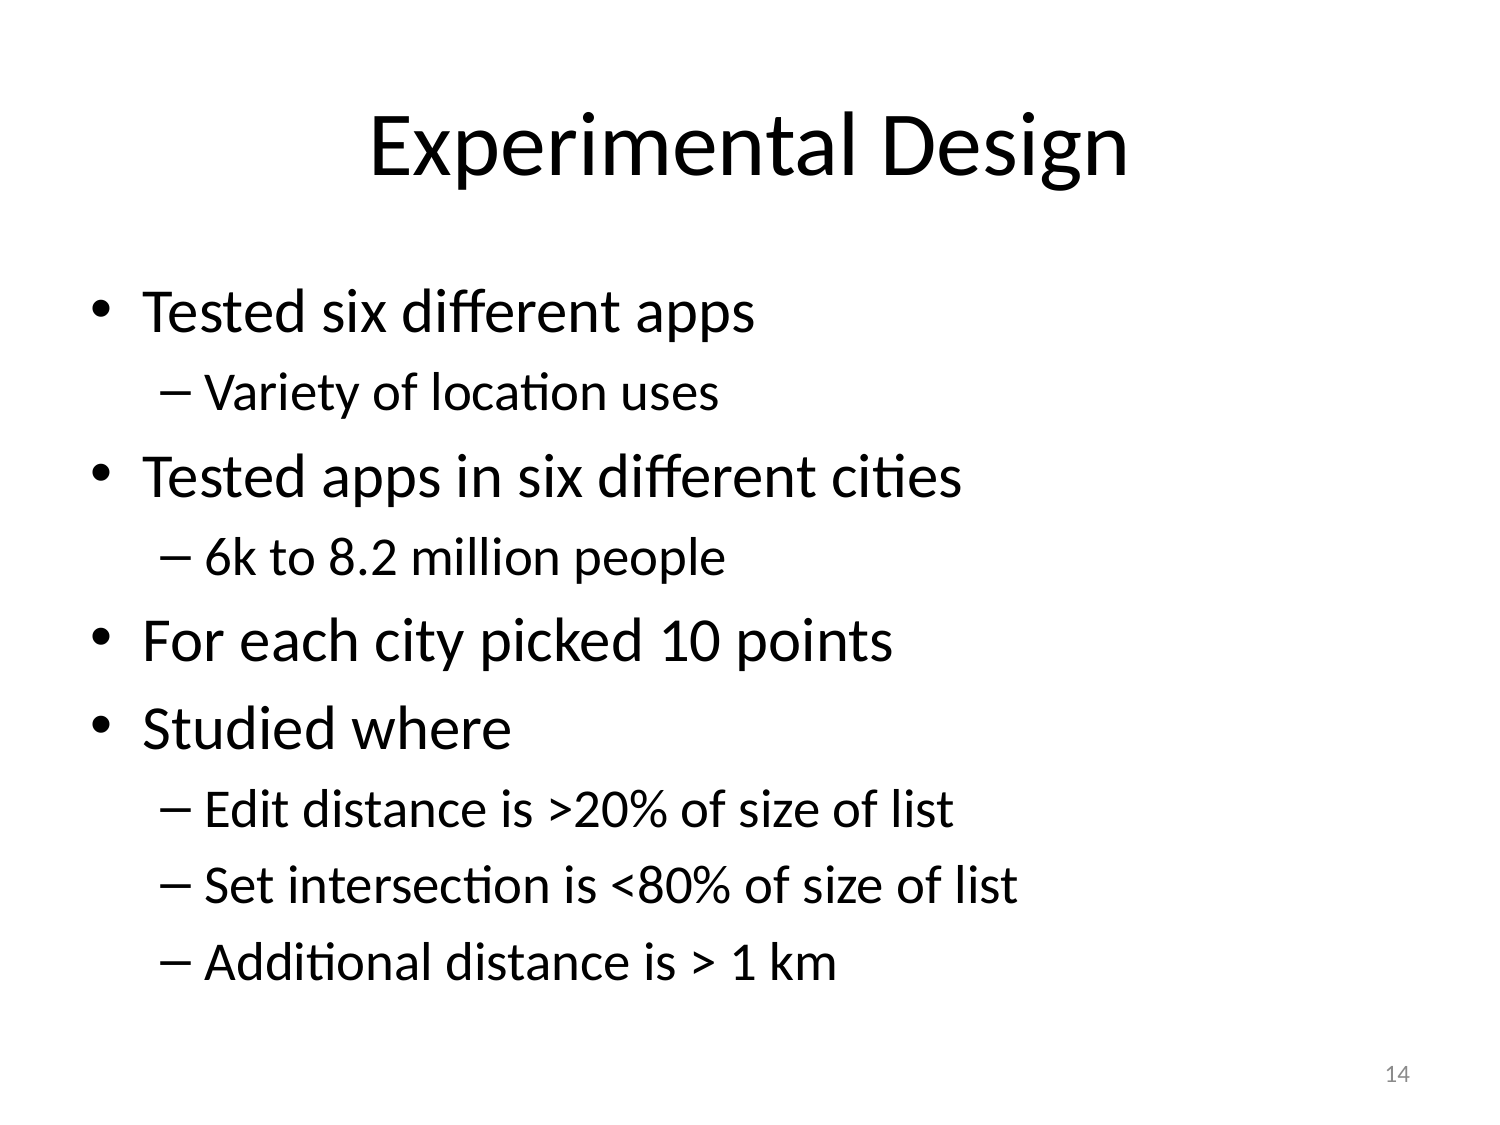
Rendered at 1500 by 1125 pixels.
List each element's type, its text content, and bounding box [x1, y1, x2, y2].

title Experimental Design [75, 45, 1425, 233]
list Tested six different apps Variety of location uses Tested apps in six different cities 6k to 8.2 million people For each city picked 10 points Studied where Edit distance is >20% of size of list Set intersection is <80% of size of list Additional distance is > 1 km [75, 262, 1425, 1005]
slide_number 13 [1074, 1042, 1425, 1103]
